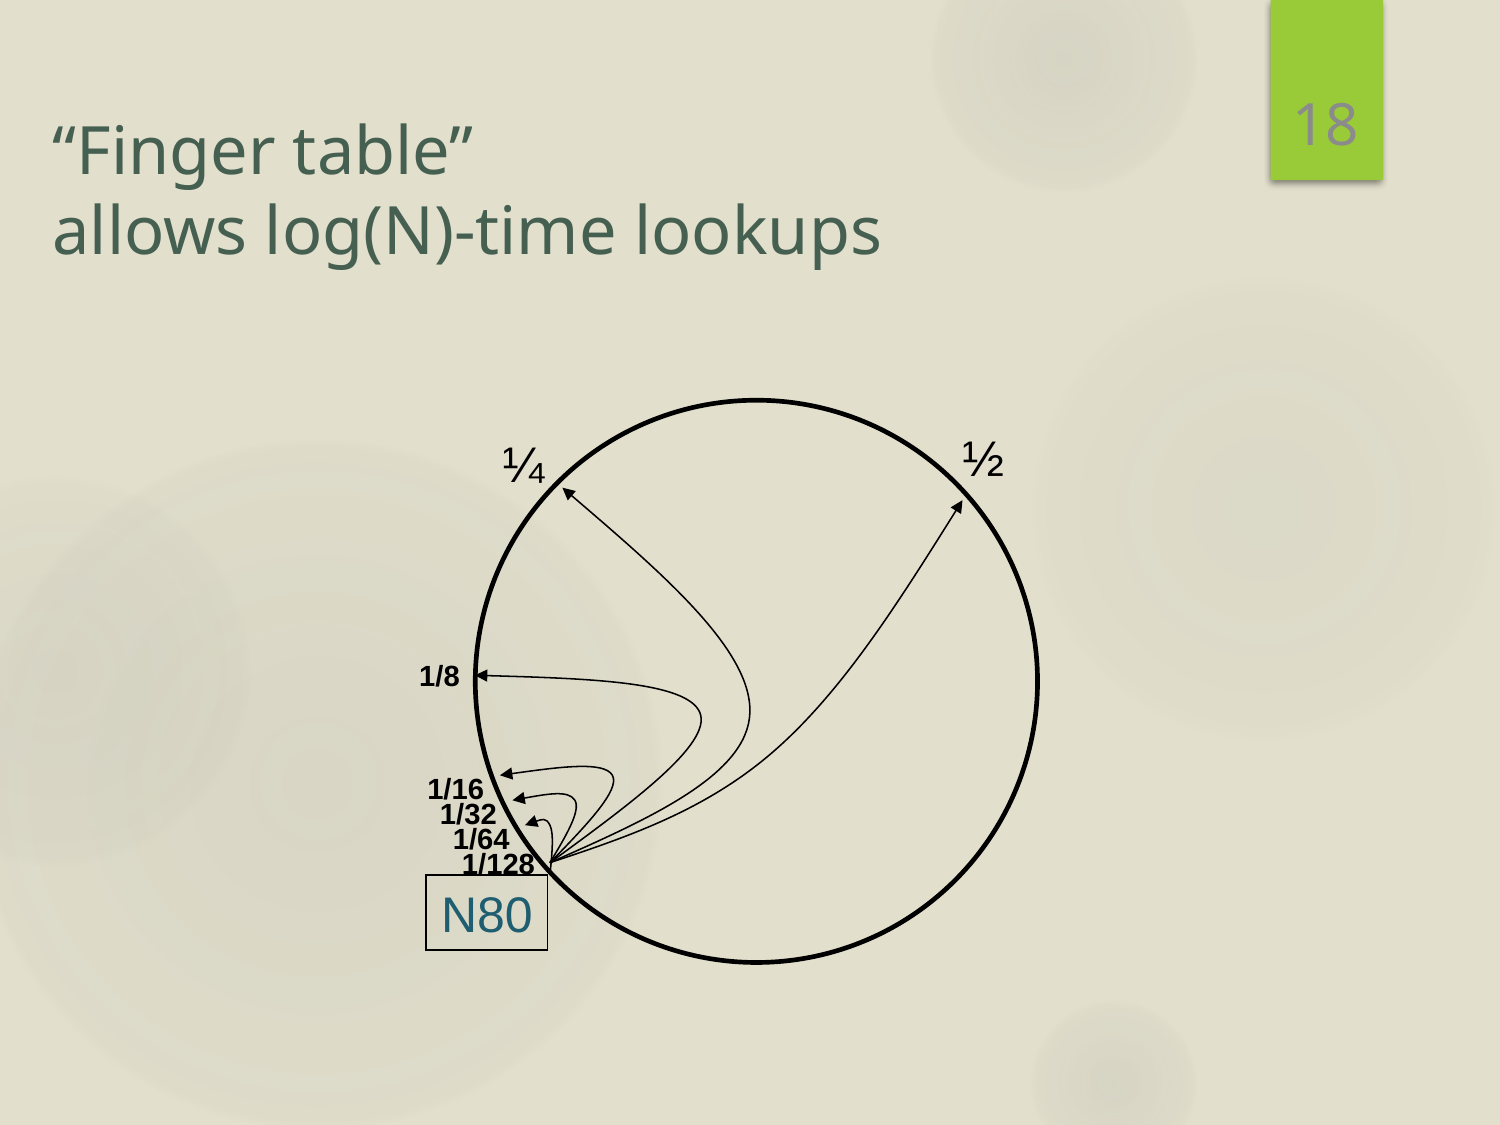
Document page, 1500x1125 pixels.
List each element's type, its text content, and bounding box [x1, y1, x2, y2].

text_box [549, 487, 747, 862]
text_box 1/32 [424, 787, 512, 838]
text_box 1/64 [438, 812, 525, 863]
text_box [524, 824, 552, 876]
text_box [549, 500, 963, 863]
slide_number 18 [1273, 48, 1378, 175]
text_box ½ [947, 419, 1020, 495]
text_box [475, 400, 1038, 963]
text_box 1/8 [404, 650, 475, 700]
text_box 1/16 [412, 762, 500, 813]
text_box ¼ [487, 425, 560, 500]
text_box [474, 669, 556, 861]
title “Finger table” allows log(N)-time lookups [37, 99, 1463, 288]
text_box N80 [426, 875, 548, 950]
text_box 1/128 [447, 837, 550, 888]
text_box [499, 767, 548, 860]
